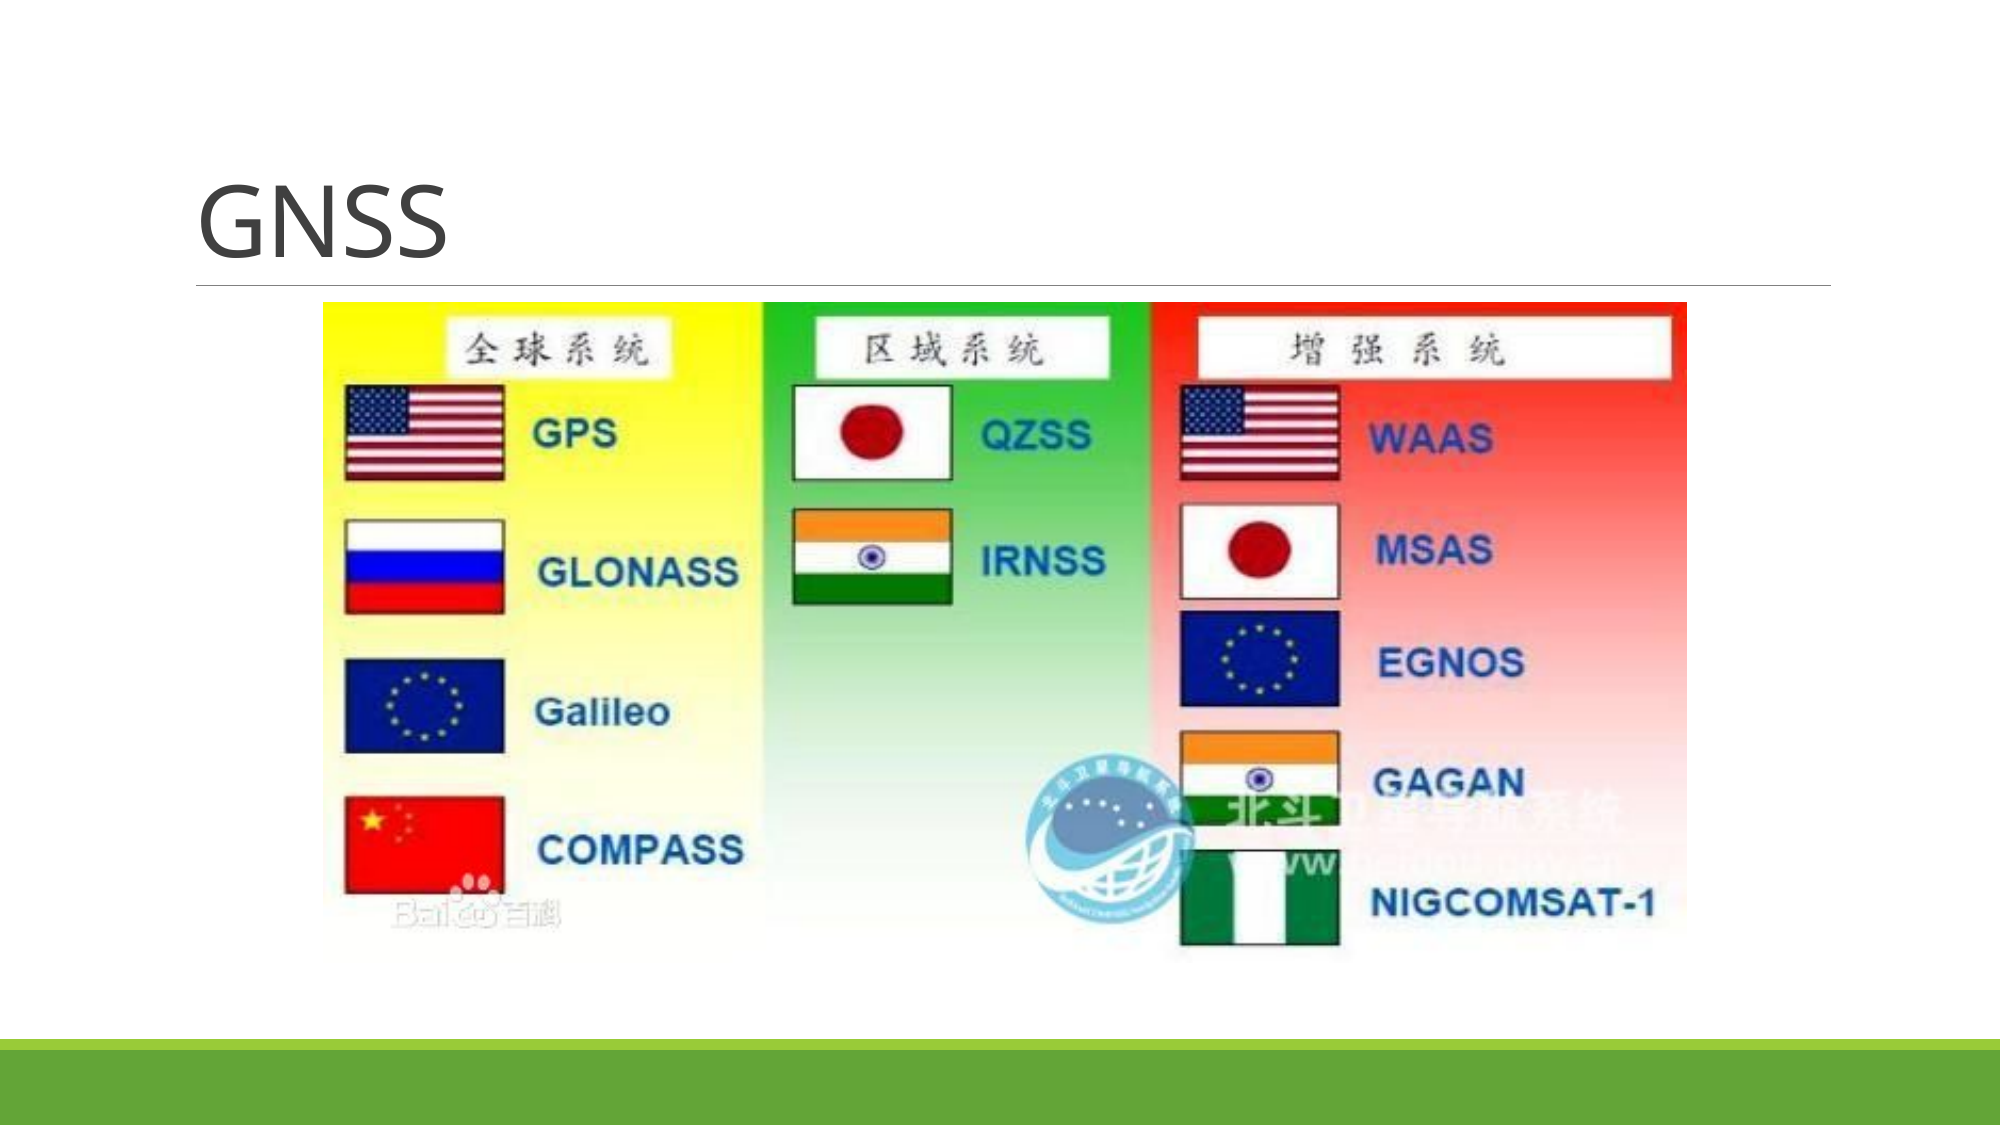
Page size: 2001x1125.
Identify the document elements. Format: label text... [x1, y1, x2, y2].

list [323, 302, 1687, 964]
title GNSS [180, 47, 1830, 285]
